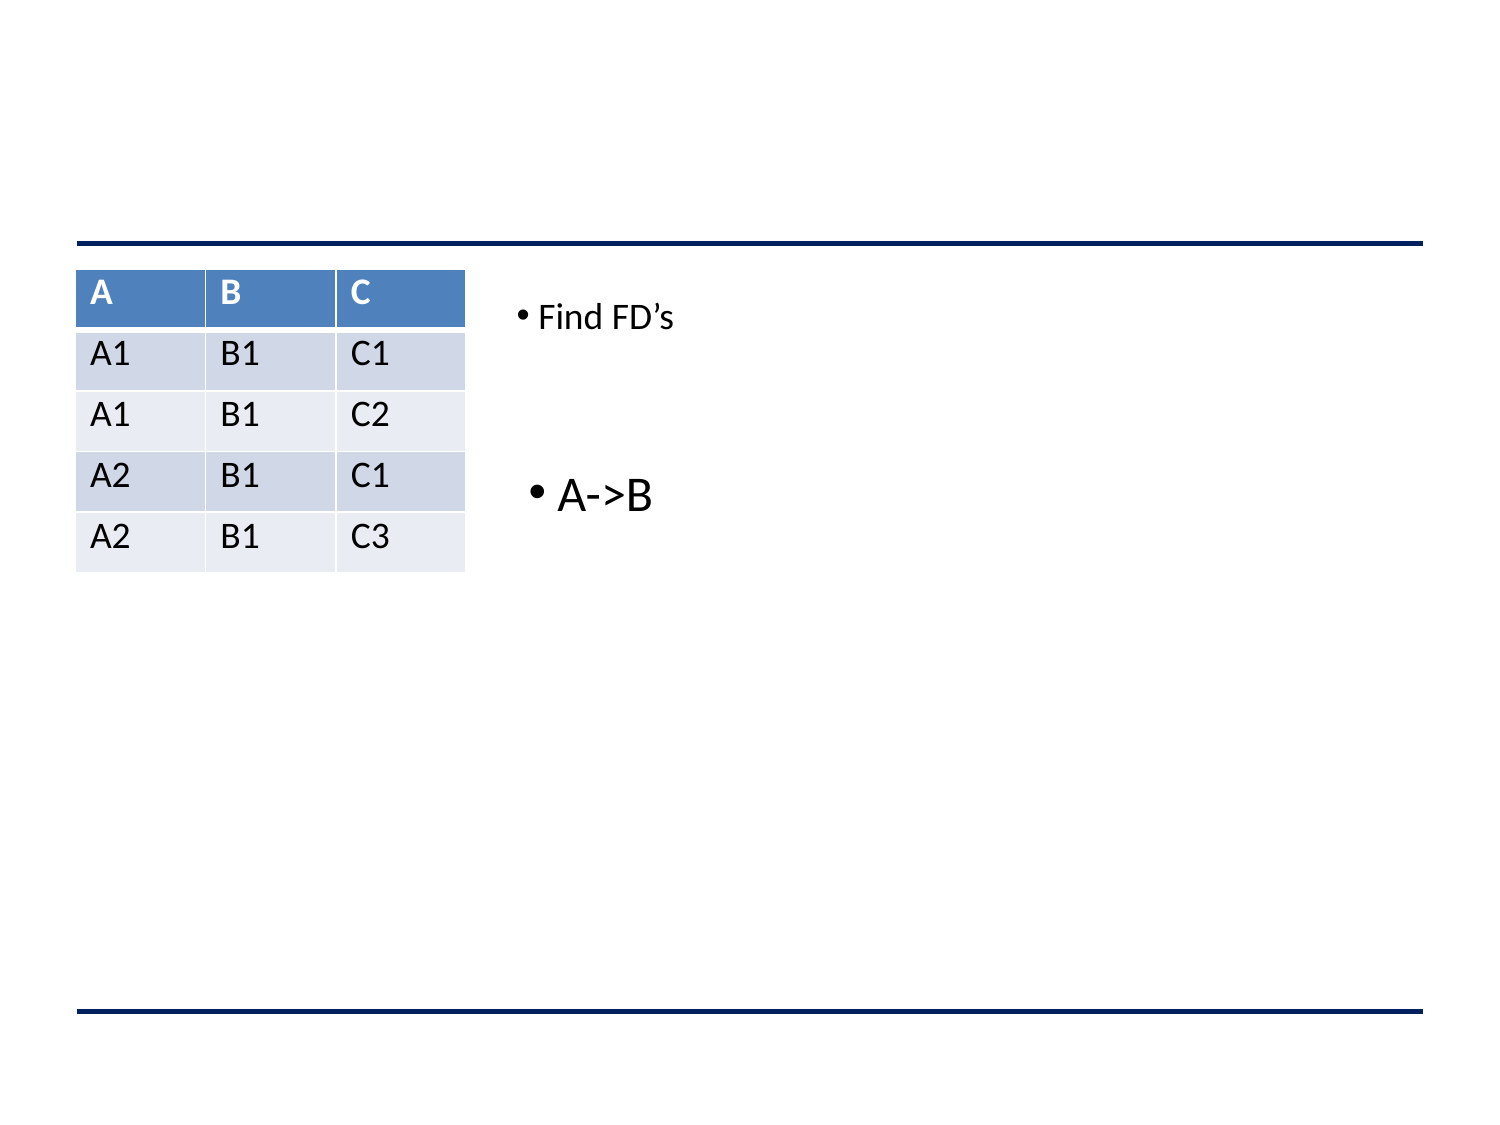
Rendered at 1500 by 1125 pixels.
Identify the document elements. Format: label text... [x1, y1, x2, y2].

table_cell A2 [76, 513, 205, 572]
text_box A->B [512, 360, 988, 624]
table_cell B1 [206, 513, 335, 572]
table_cell A2 [76, 452, 205, 511]
table_cell A1 [76, 392, 205, 451]
table_cell C3 [337, 513, 465, 572]
table_cell C1 [337, 333, 465, 390]
table_cell C2 [337, 392, 465, 451]
table_header B [206, 270, 335, 327]
table_header A [76, 270, 205, 327]
text_box Find FD’s [500, 277, 728, 352]
table_cell B1 [206, 392, 335, 451]
table_header C [337, 270, 465, 327]
table_cell C1 [337, 452, 465, 511]
table_cell B1 [206, 333, 335, 390]
table_cell A1 [76, 333, 205, 390]
table_cell B1 [206, 452, 335, 511]
